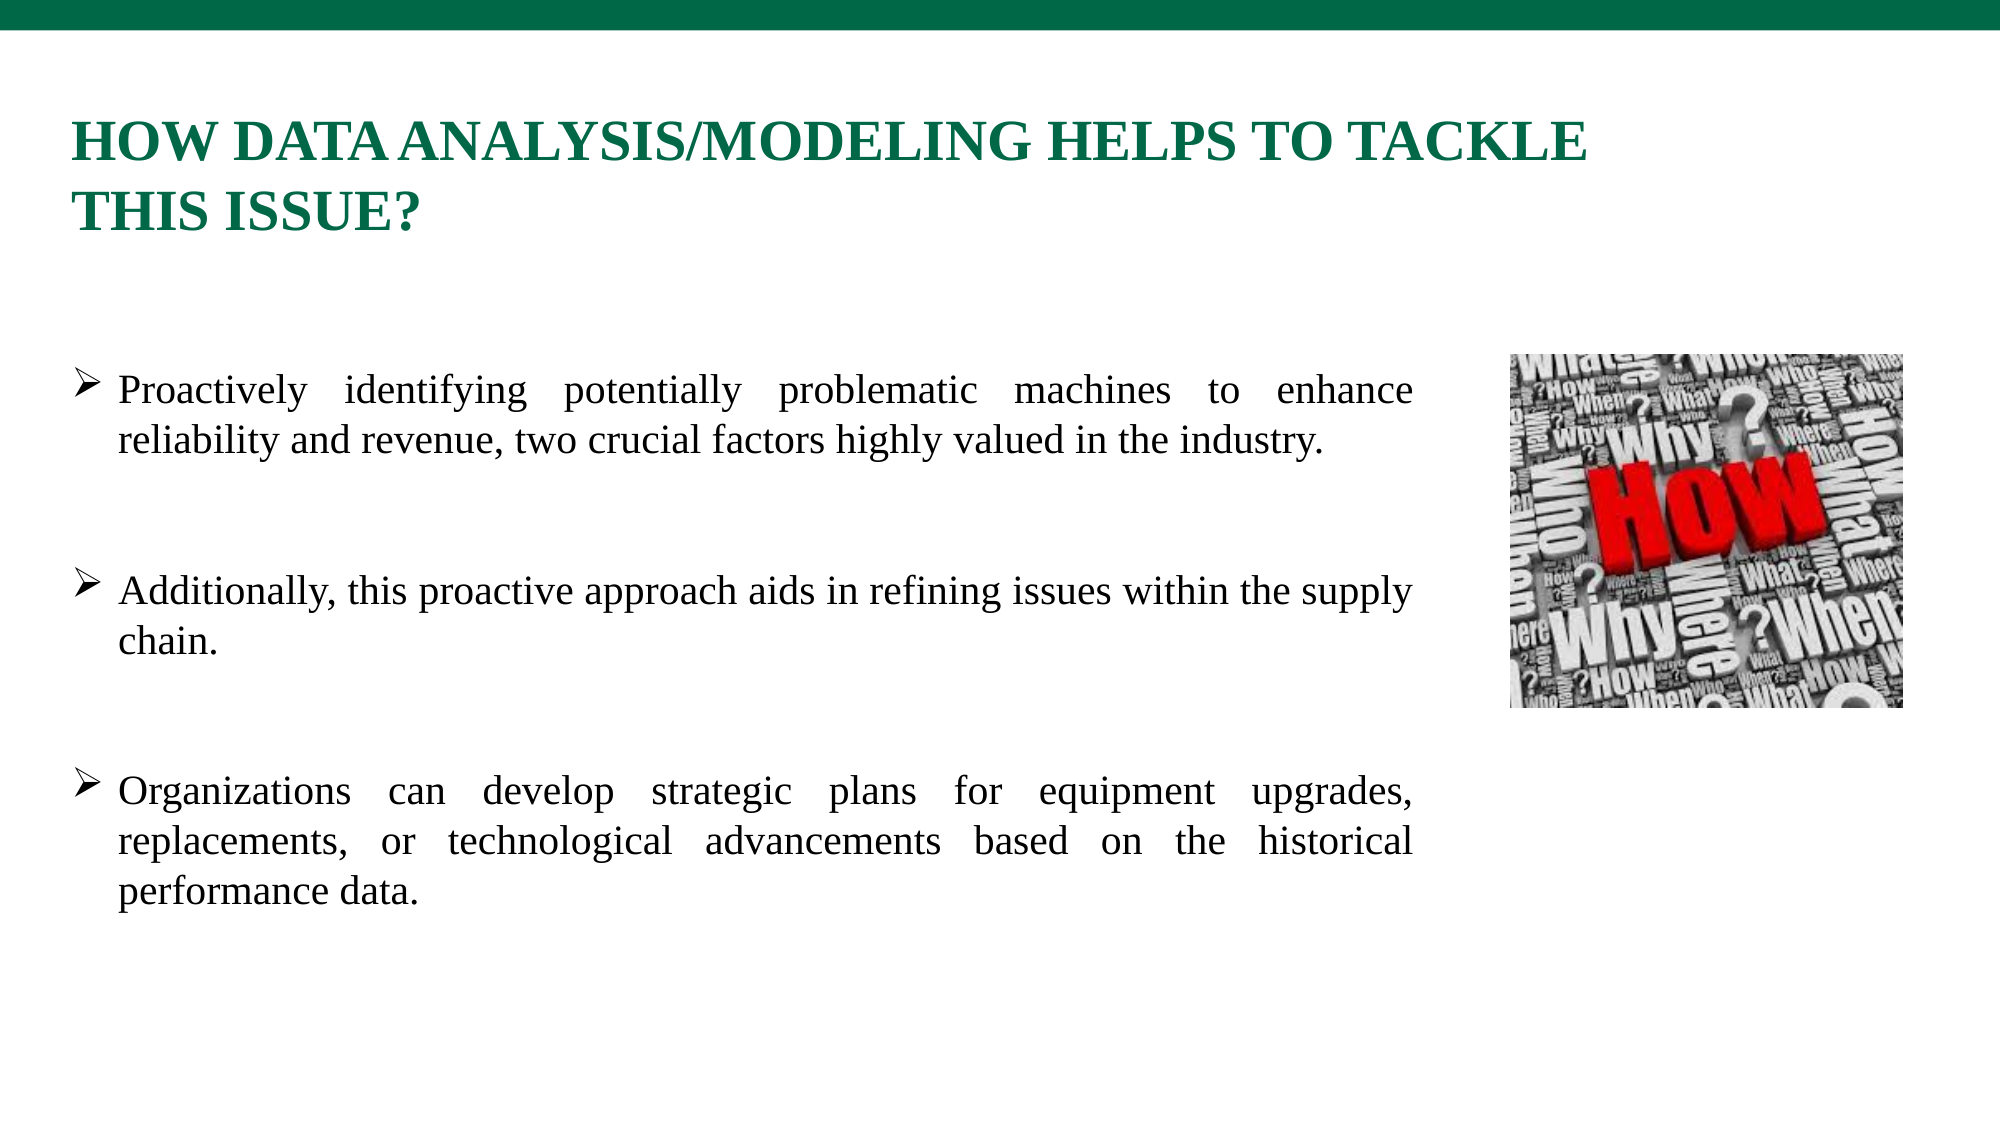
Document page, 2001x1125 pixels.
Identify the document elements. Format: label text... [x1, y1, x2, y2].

picture [1510, 354, 1904, 708]
text_box Proactively identifying potentially problematic machines to enhance reliability and revenue, two crucial factors highly valued in the industry. Additionally, this proactive approach aids in refining issues within the supply chain. Organizations can develop strategic plans for equipment upgrades, replacements, or technological advancements based on the historical performance data. [56, 354, 1430, 954]
text_box HOW DATA ANALYSIS/MODELING HELPS TO TACKLE THIS ISSUE? [56, 94, 1682, 320]
